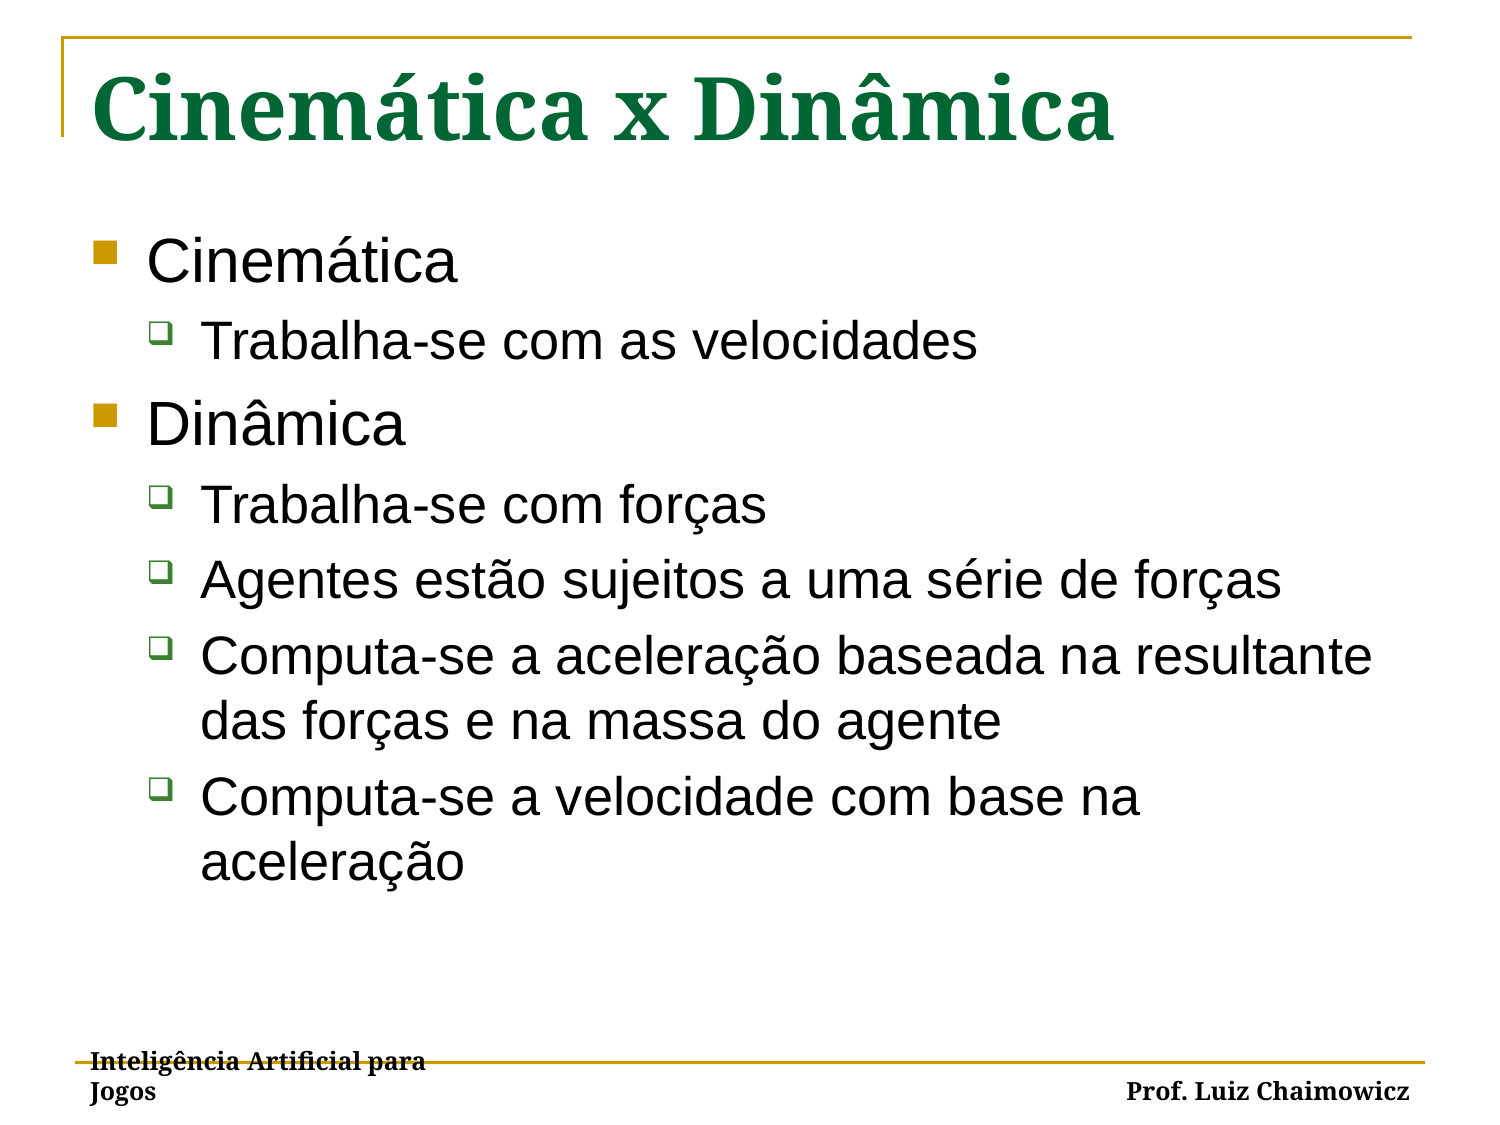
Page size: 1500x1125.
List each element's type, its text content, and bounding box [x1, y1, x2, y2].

list Cinemática Trabalha-se com as velocidades Dinâmica Trabalha-se com forças Agentes estão sujeitos a uma série de forças Computa-se a aceleração baseada na resultante das forças e na massa do agente Computa-se a velocidade com base na aceleração [74, 212, 1426, 1038]
footer Inteligência Artificial para Jogos [74, 1074, 501, 1113]
title Cinemática x Dinâmica [74, 45, 1426, 188]
